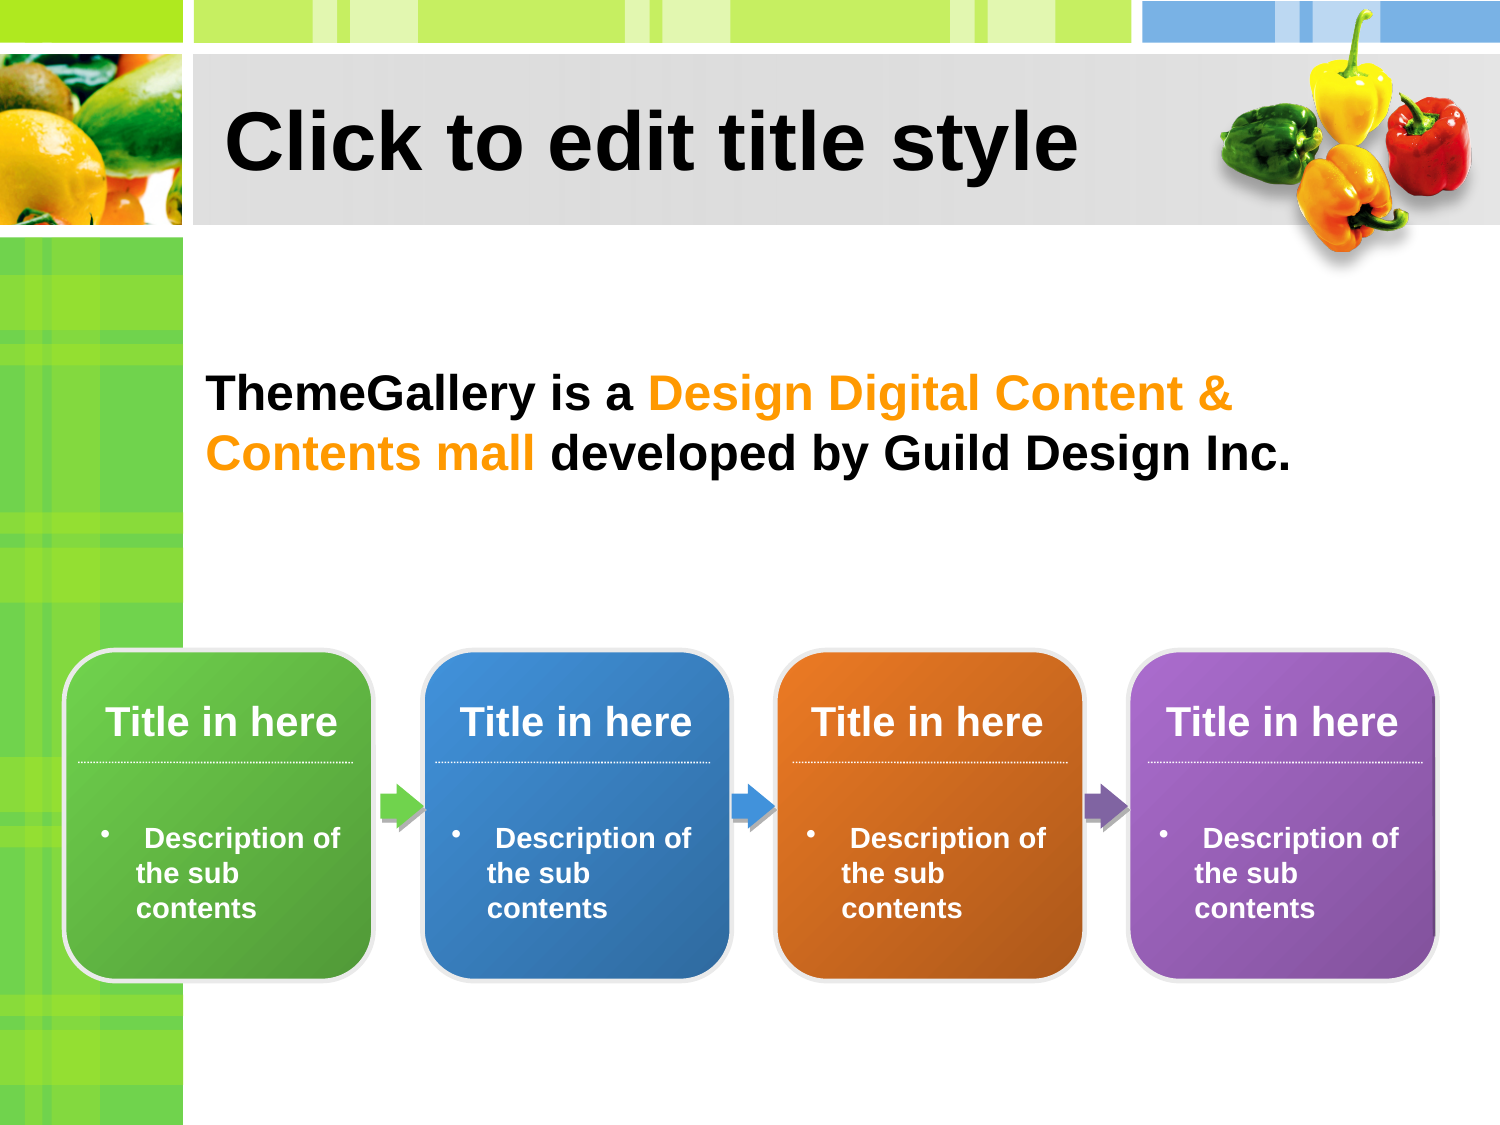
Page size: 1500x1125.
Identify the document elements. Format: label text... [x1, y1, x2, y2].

picture [1207, 9, 1483, 279]
text_box Title in here [1128, 687, 1437, 753]
text_box ThemeGallery is a Design Digital Content & Contents mall developed by Guild Design Inc. [190, 352, 1341, 488]
text_box [380, 783, 424, 829]
text_box [1084, 783, 1129, 829]
text_box [424, 650, 730, 687]
text_box Title in here [773, 687, 1082, 753]
text_box Description of the sub contents [85, 812, 359, 933]
text_box Description of the sub contents [791, 812, 1065, 933]
text_box [64, 650, 374, 982]
text_box [775, 650, 1085, 982]
text_box Description of the sub contents [436, 812, 711, 933]
text_box [1128, 694, 1438, 982]
text_box [1130, 650, 1436, 687]
title Click to edit title style [209, 75, 1275, 200]
text_box [422, 692, 732, 982]
picture [0, 54, 182, 225]
text_box [731, 783, 776, 829]
text_box Title in here [421, 687, 731, 753]
text_box Title in here [67, 687, 376, 753]
text_box Description of the sub contents [1144, 812, 1418, 933]
